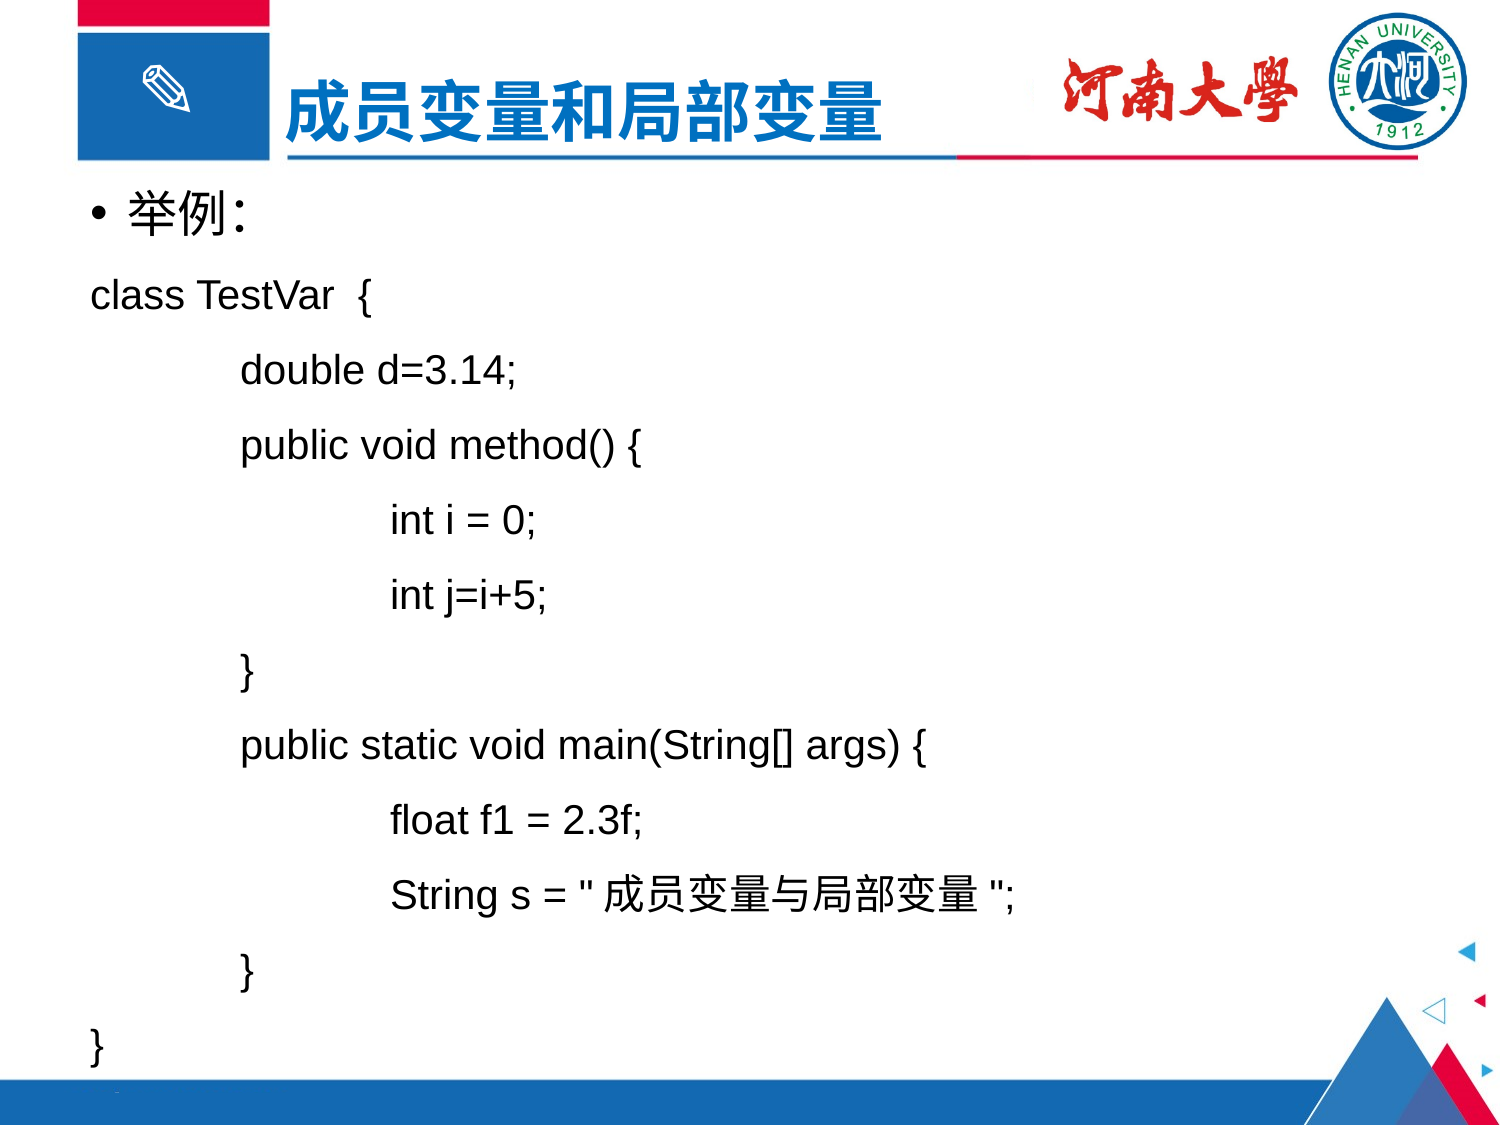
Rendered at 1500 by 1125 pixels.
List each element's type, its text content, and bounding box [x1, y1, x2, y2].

list 举例： class TestVar { double d=3.14; public void method() { int i = 0; int j=i+5; } public static void main(String[] args) { float f1 = 2.3f; String s = "成员变量与局部变量"; } } [75, 174, 1425, 1078]
picture [0, 0, 1500, 1125]
text_box 成员变量和局部变量 [269, 63, 1081, 156]
